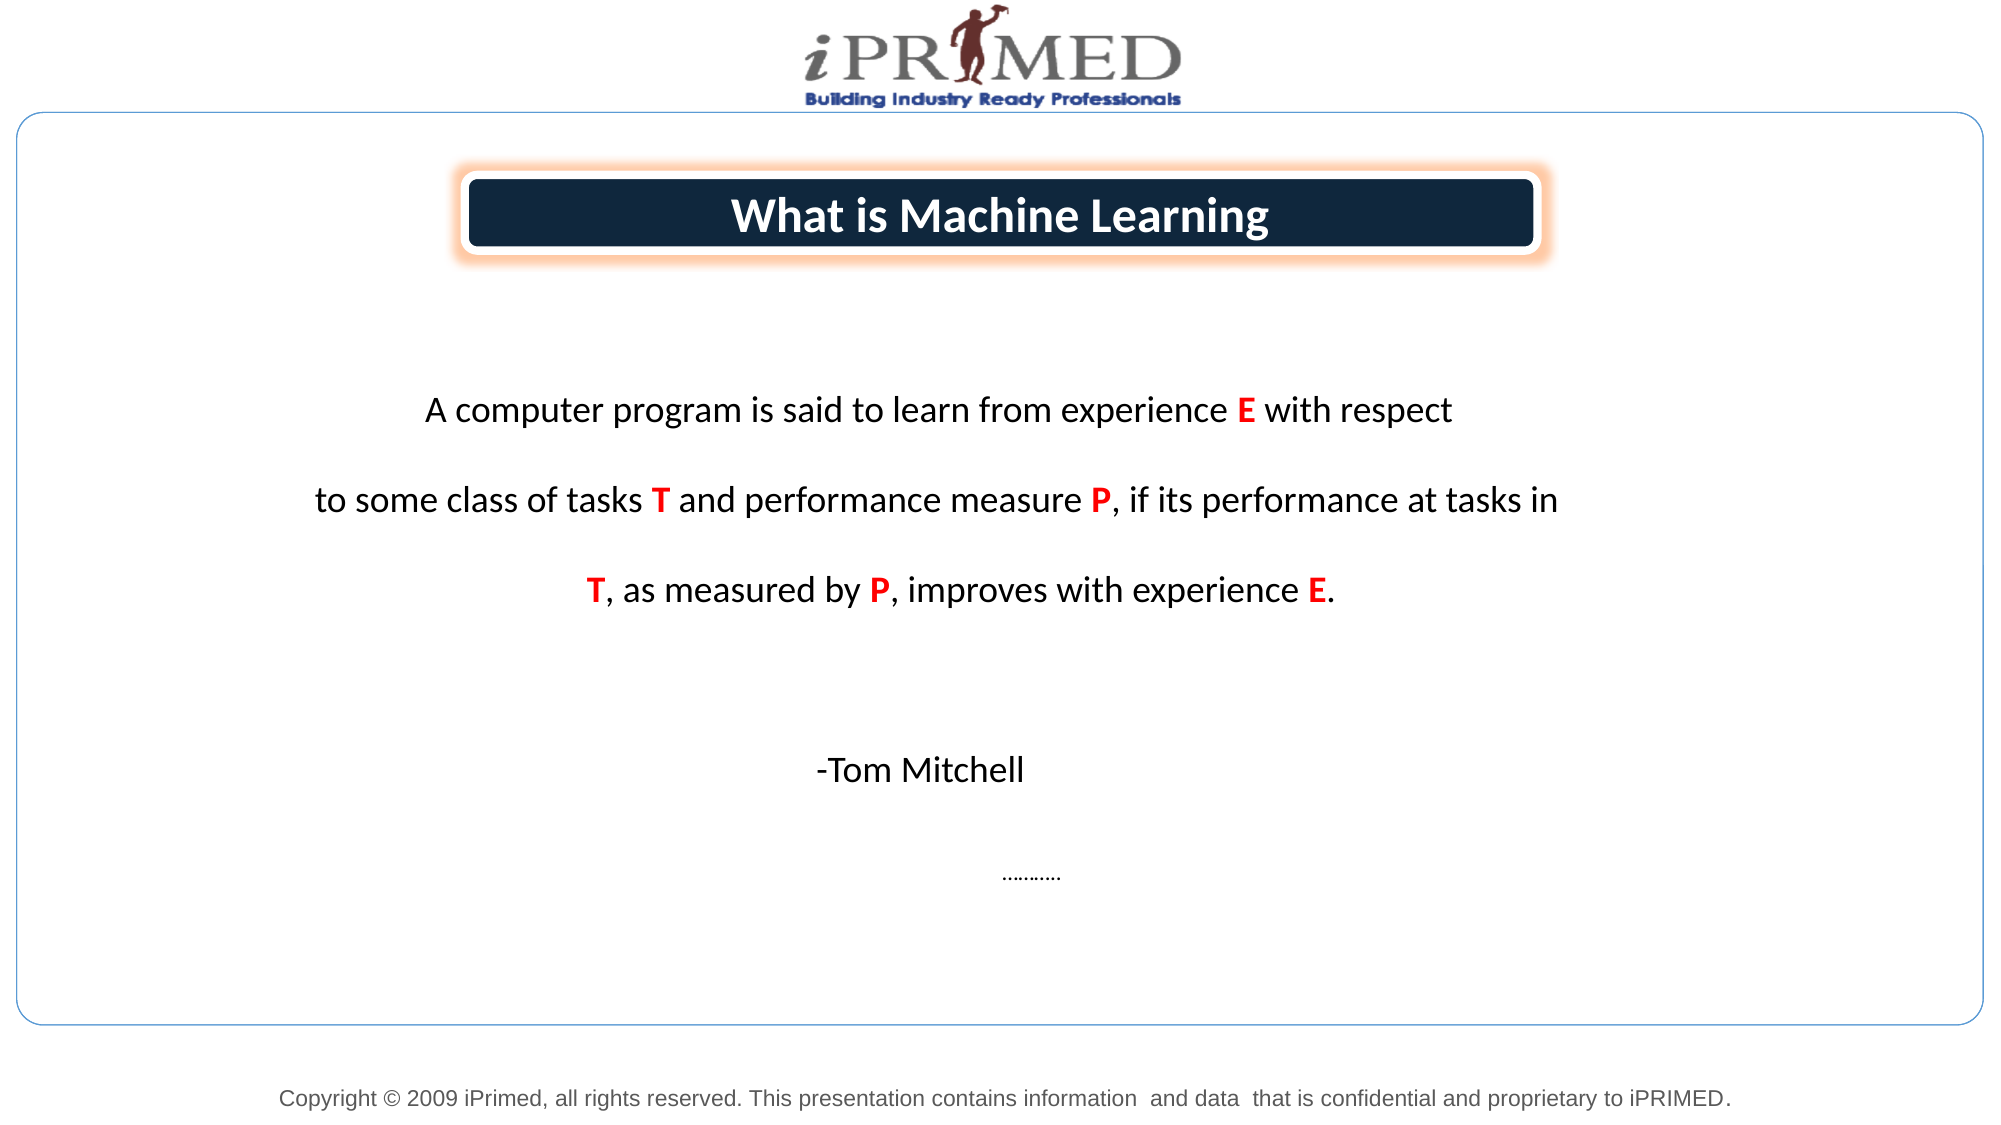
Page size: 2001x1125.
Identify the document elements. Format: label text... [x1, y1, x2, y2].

text_box What is Machine Learning [525, 174, 1475, 250]
picture [783, 0, 1200, 111]
text_box [464, 174, 1538, 251]
text_box ……….. [987, 849, 1100, 893]
text_box A computer program is said to learn from experience E with respect to some class of tasks T and performance measure P, if its performance at tasks in T, as measured by P, improves with experience E. -Tom Mitchell [300, 287, 1675, 878]
